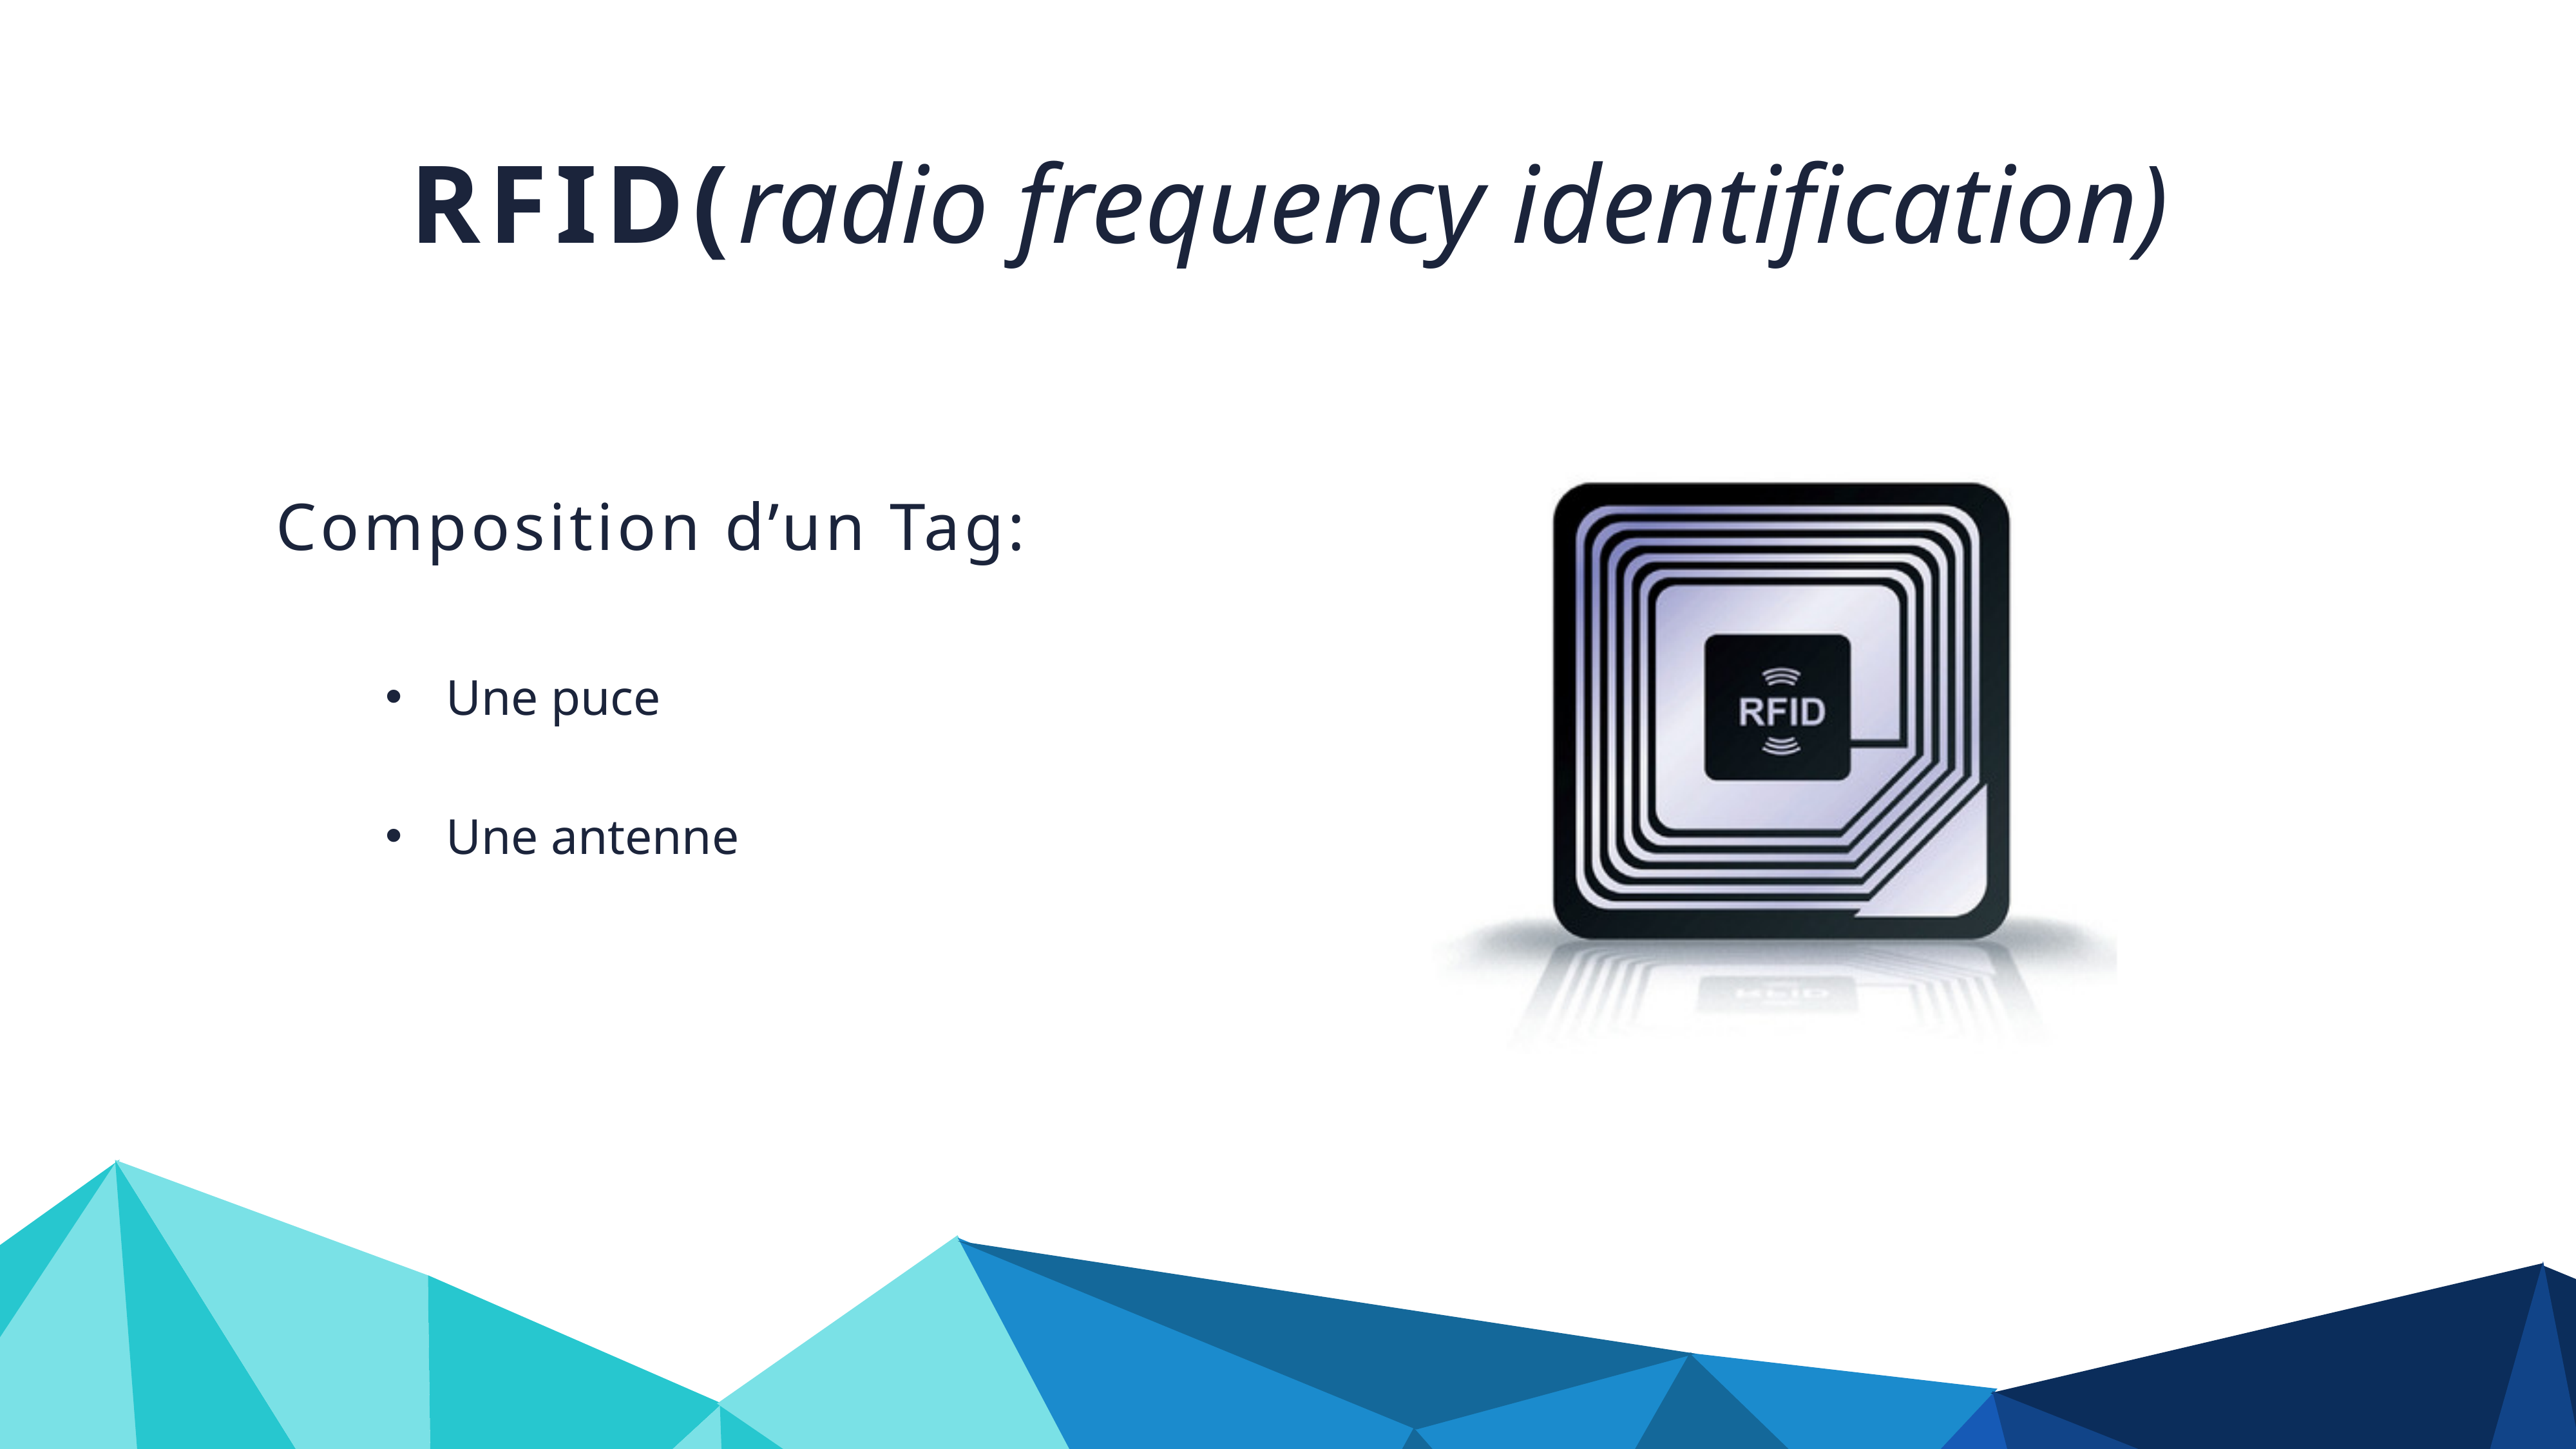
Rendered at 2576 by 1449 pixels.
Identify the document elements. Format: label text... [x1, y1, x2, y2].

text_box Une puce Une antenne [376, 650, 1180, 869]
text_box Composition d’un Tag: [266, 480, 1036, 568]
picture [1180, 399, 2371, 1069]
text_box RFID(radio frequency identification) [400, 131, 2180, 270]
